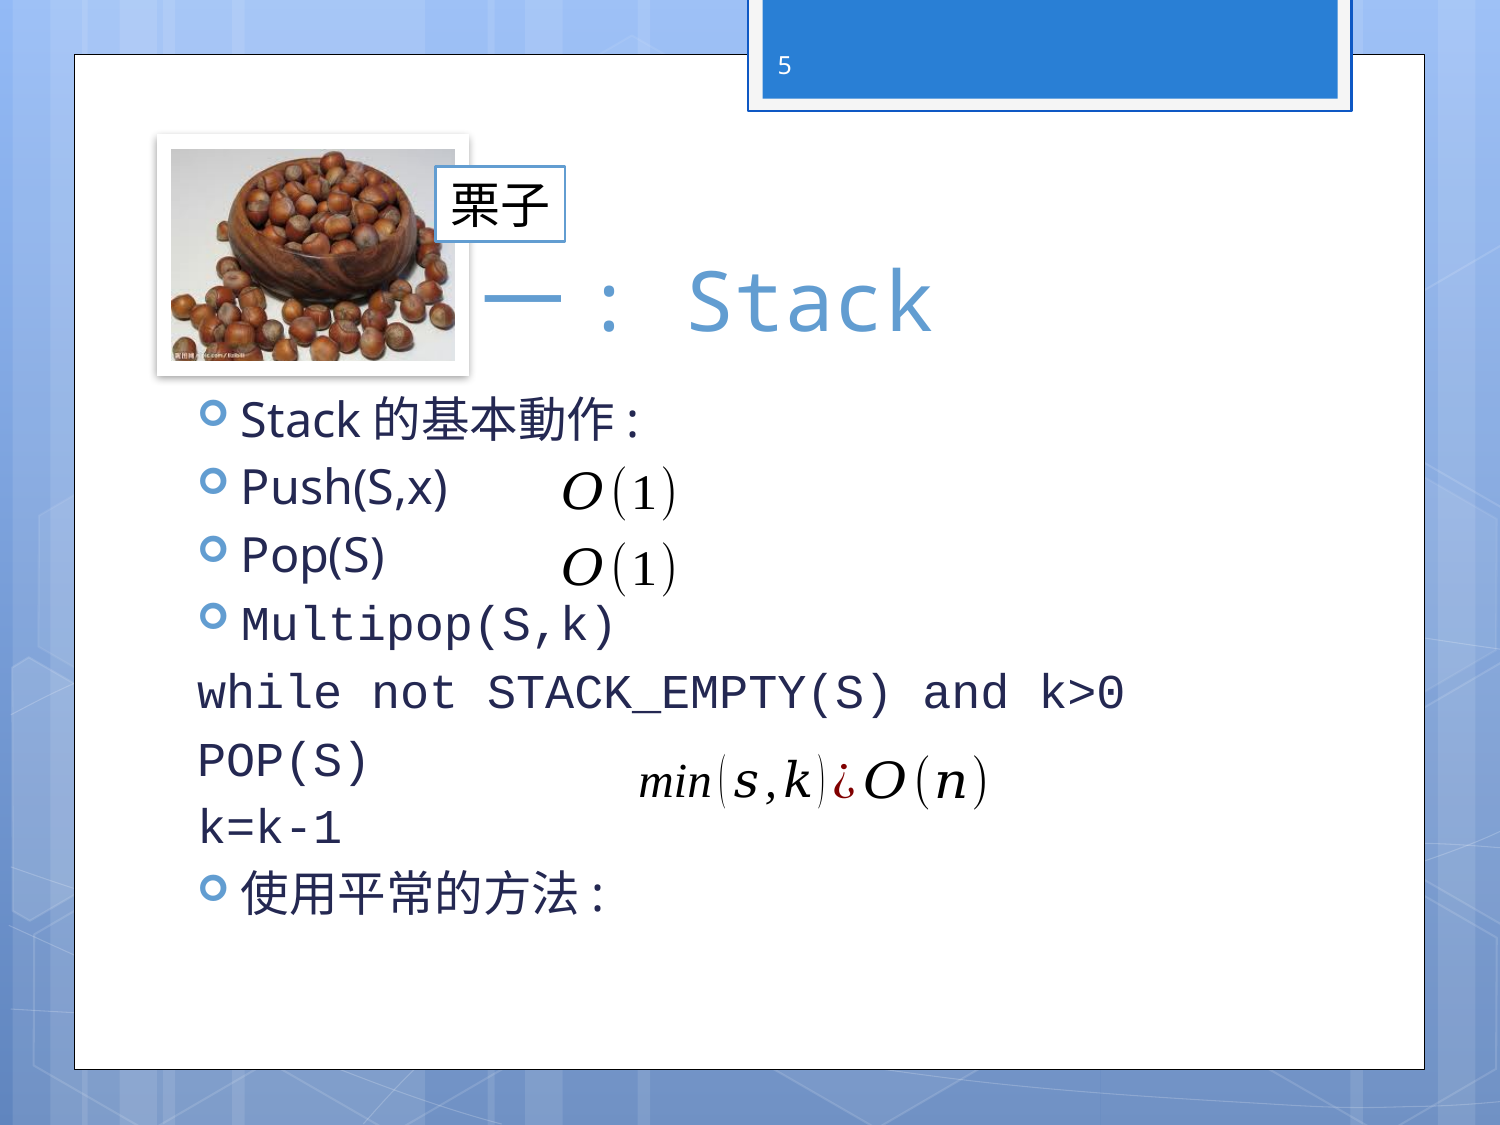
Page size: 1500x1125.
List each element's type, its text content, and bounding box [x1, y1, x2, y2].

picture [170, 148, 455, 362]
title 一: Stack [474, 168, 1324, 357]
slide_number 5 [762, 36, 982, 97]
text_box 栗子 [460, 165, 566, 243]
